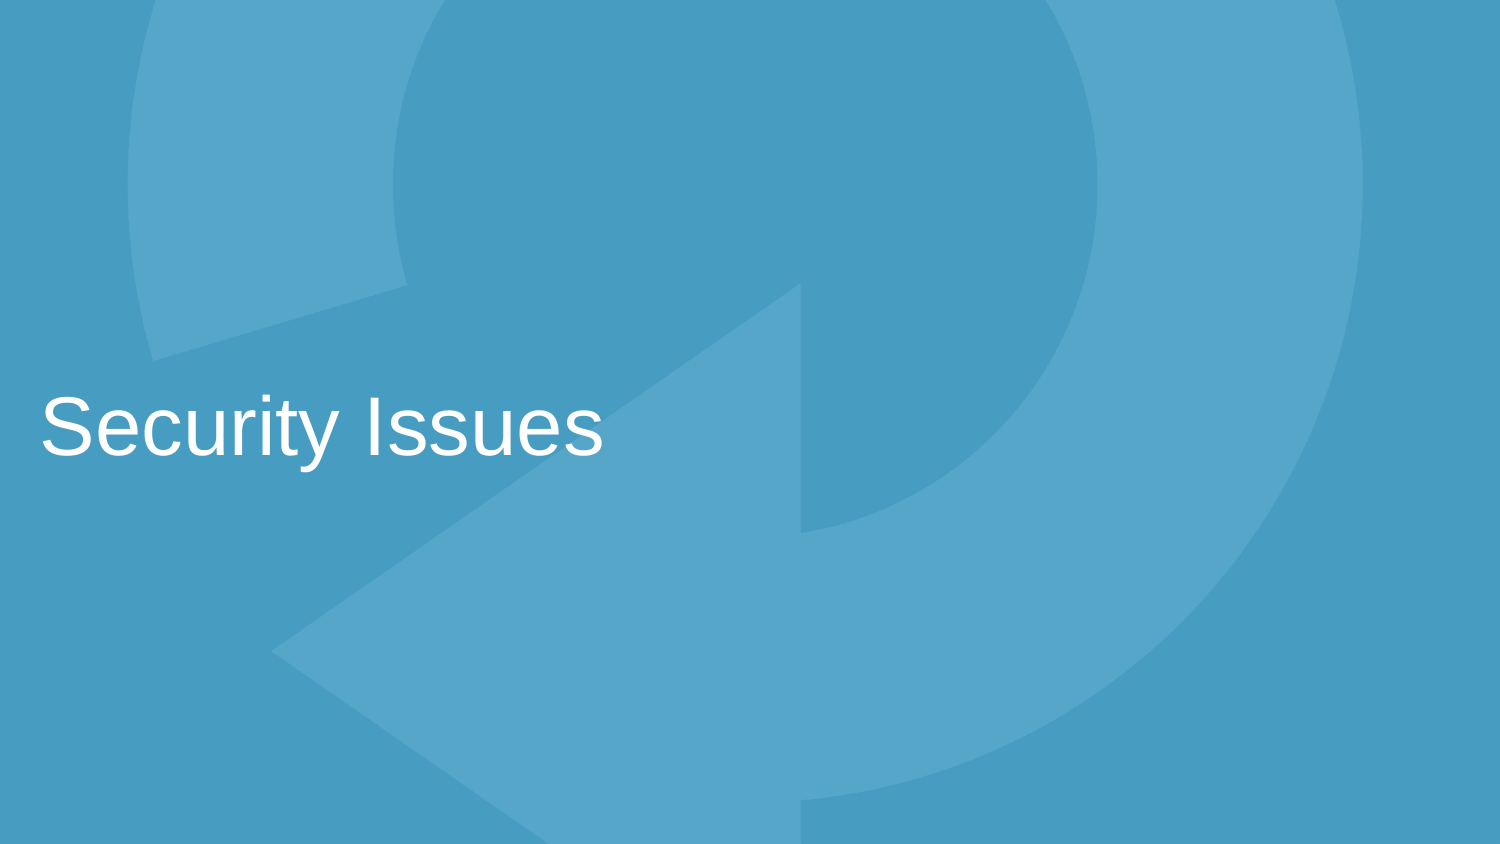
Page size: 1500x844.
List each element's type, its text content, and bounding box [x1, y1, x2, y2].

picture [0, 0, 1500, 844]
title Security Issues [24, 363, 1475, 480]
